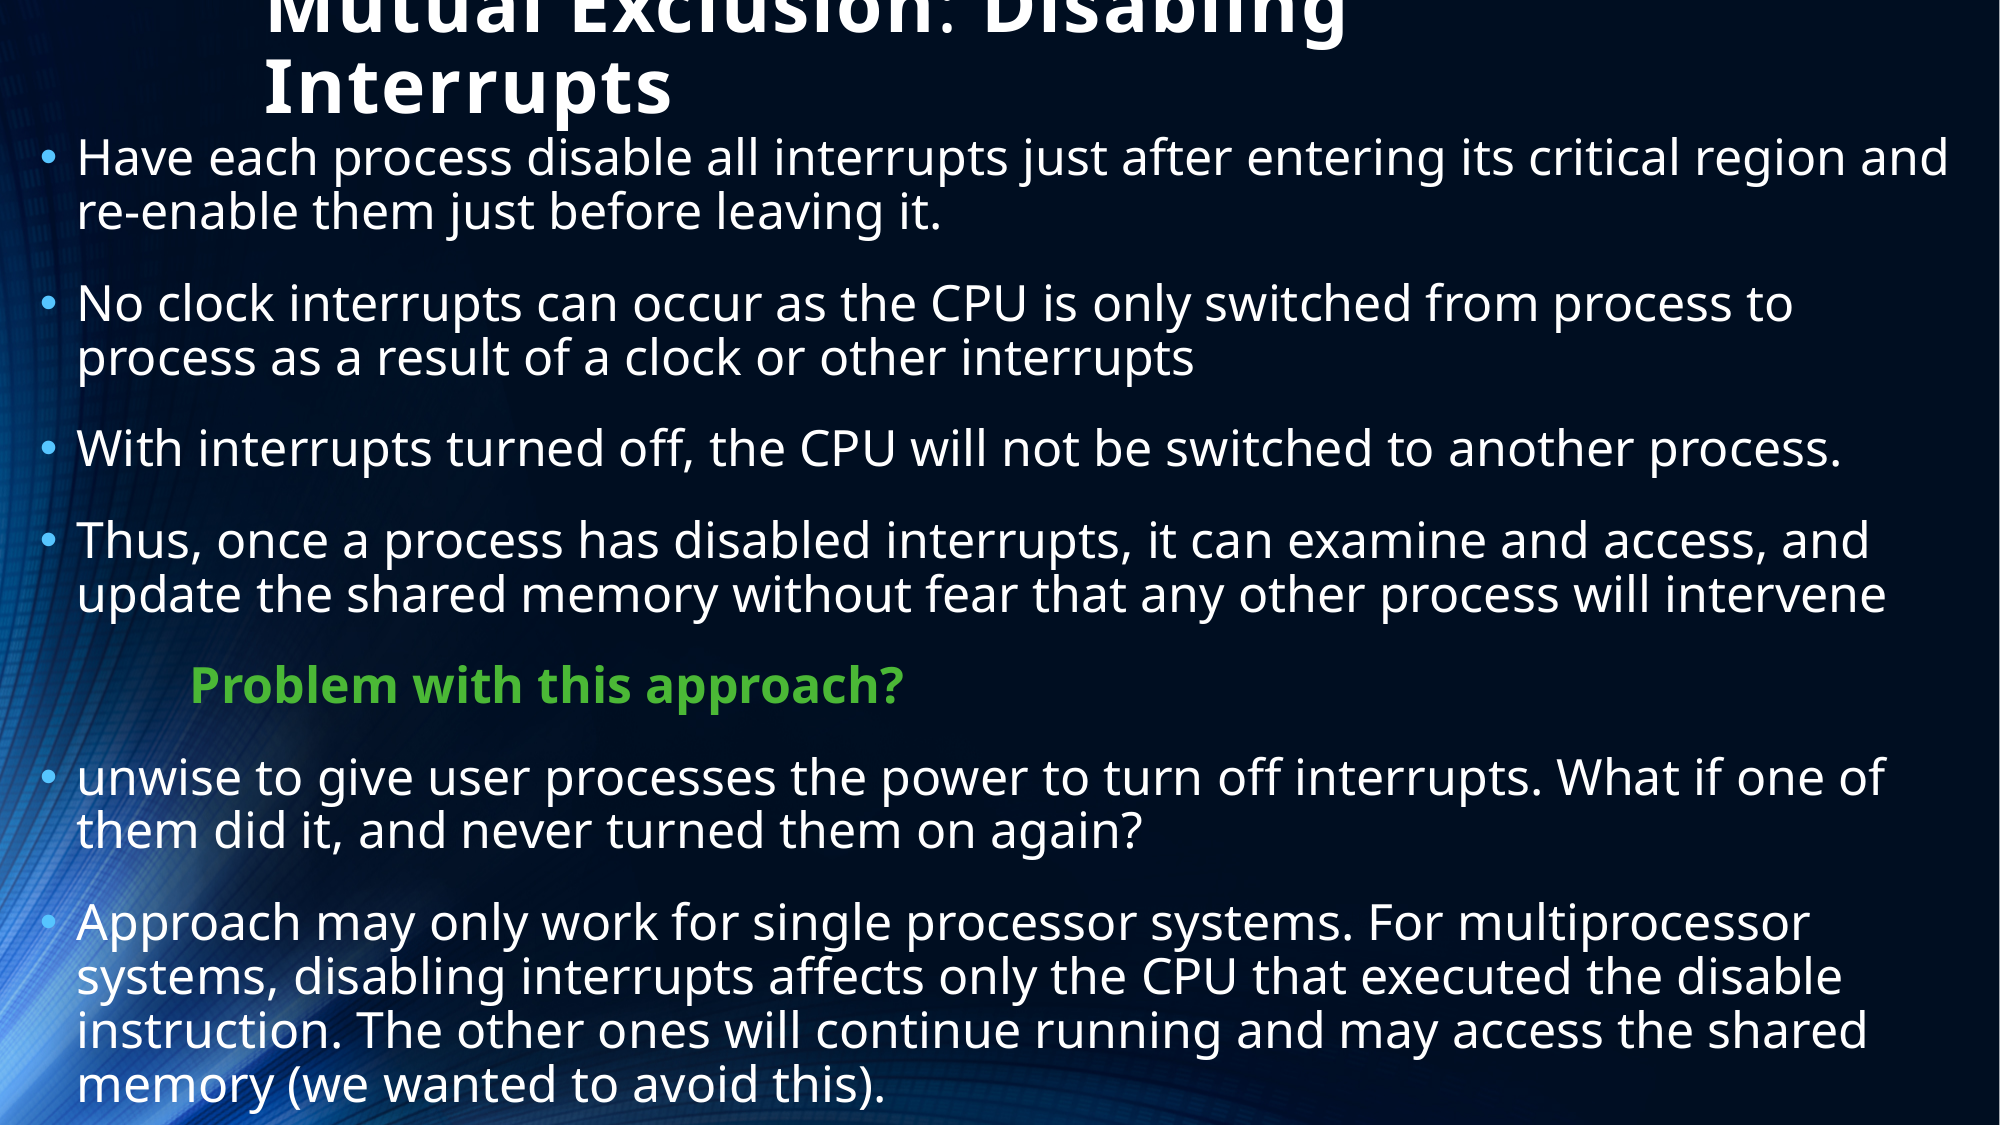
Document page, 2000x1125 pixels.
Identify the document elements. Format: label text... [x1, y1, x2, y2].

list Have each process disable all interrupts just after entering its critical region and re-enable them just before leaving it. No clock interrupts can occur as the CPU is only switched from process to process as a result of a clock or other interrupts With interrupts turned off, the CPU will not be switched to another process. Thus, once a process has disabled interrupts, it can examine and access, and update the shared memory without fear that any other process will intervene Problem with this approach? unwise to give user processes the power to turn off interrupts. What if one of them did it, and never turned them on again? Approach may only work for single processor systems. For multiprocessor systems, disabling interrupts affects only the CPU that executed the disable instruction. The other ones will continue running and may access the shared memory (we wanted to avoid this). [24, 125, 1988, 1125]
title Mutual Exclusion: Disabling Interrupts [249, 12, 1750, 125]
picture [0, 0, 2000, 1125]
